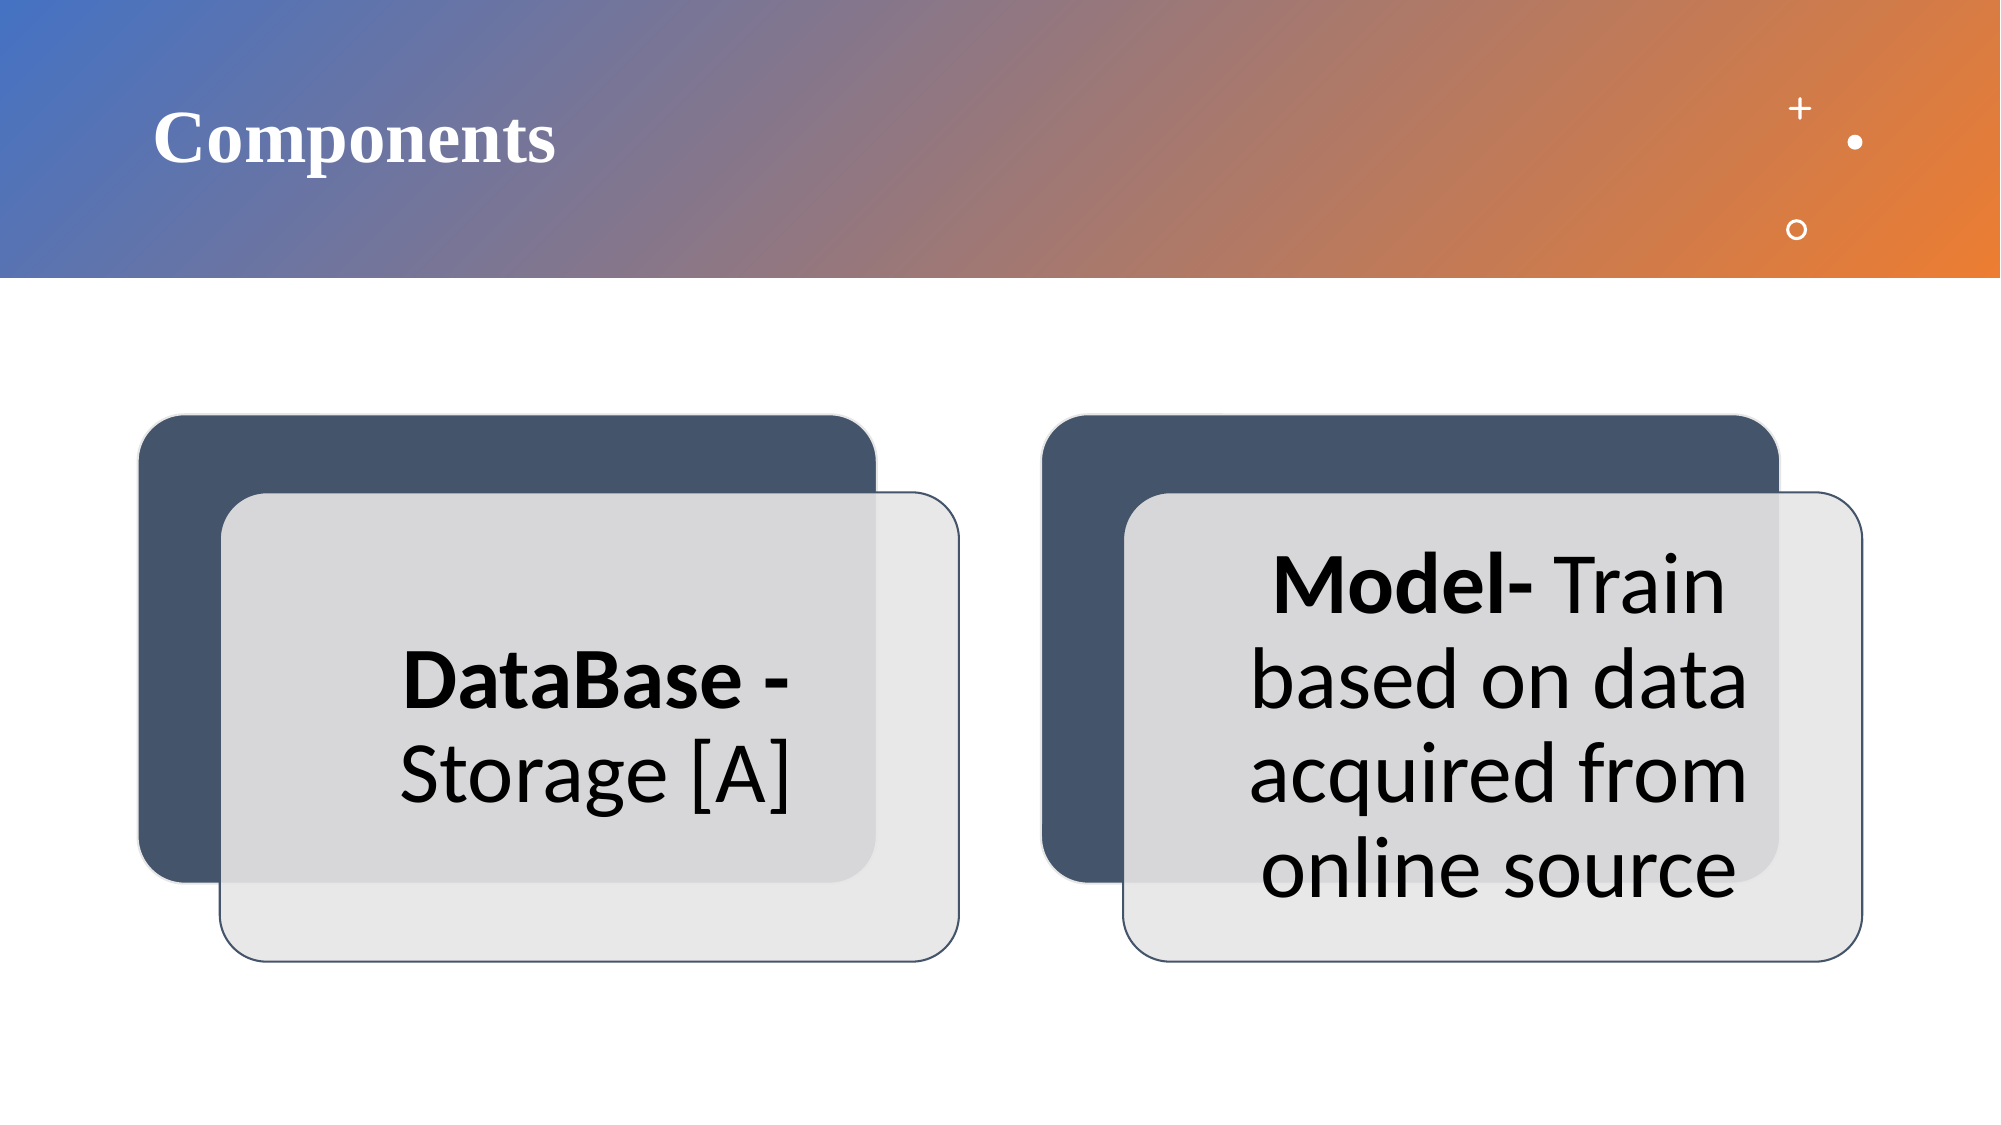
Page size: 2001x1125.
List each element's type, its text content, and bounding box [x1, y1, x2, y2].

title Components [137, 49, 1750, 228]
text_box [1786, 219, 1808, 241]
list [137, 362, 1863, 1014]
text_box [0, 0, 2000, 278]
text_box [1847, 134, 1863, 150]
text_box [1788, 97, 1812, 120]
